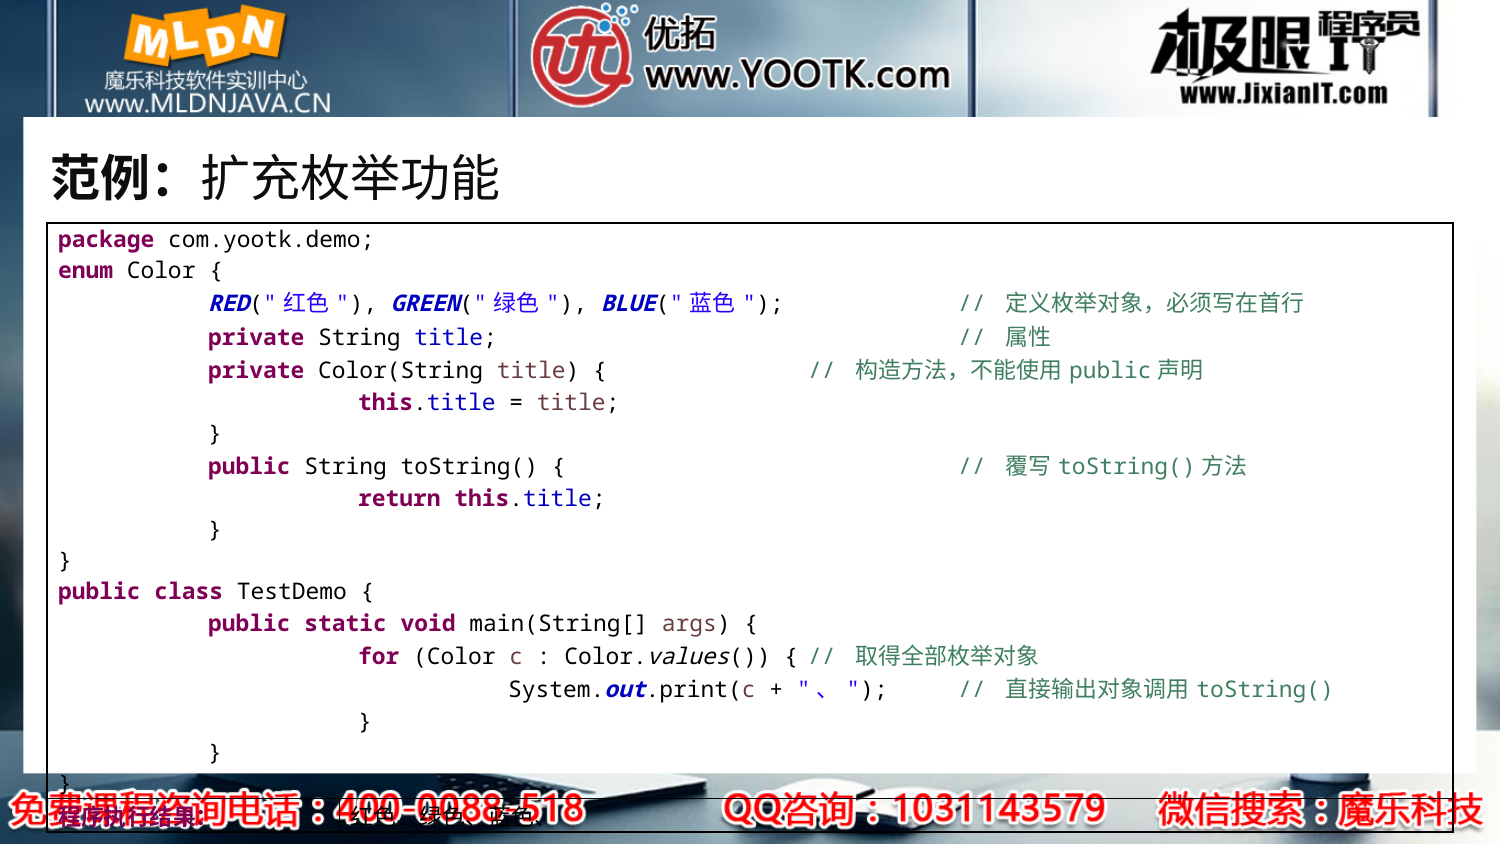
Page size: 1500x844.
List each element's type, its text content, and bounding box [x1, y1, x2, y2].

table_cell 红色、绿色、蓝色、 [340, 799, 1452, 831]
table_cell 程序执行结果： [48, 799, 339, 831]
title 范例：扩充枚举功能 [34, 128, 1466, 225]
table_header package com.yootk.demo; enum Color { RED("红色"), GREEN("绿色"), BLUE("蓝色"); // 定义枚举对象，必须写在首行 private String title; // 属性 private Color(String title) { // 构造方法，不能使用public声明 this.title = title; } public String toString() { // 覆写toString()方法 return this.title; } } public class TestDemo { public static void main(String[] args) { for (Color c : Color.values()) { // 取得全部枚举对象 System.out.print(c + "、"); // 直接输出对象调用toString() } } } [48, 224, 1452, 798]
picture [0, 0, 1500, 844]
